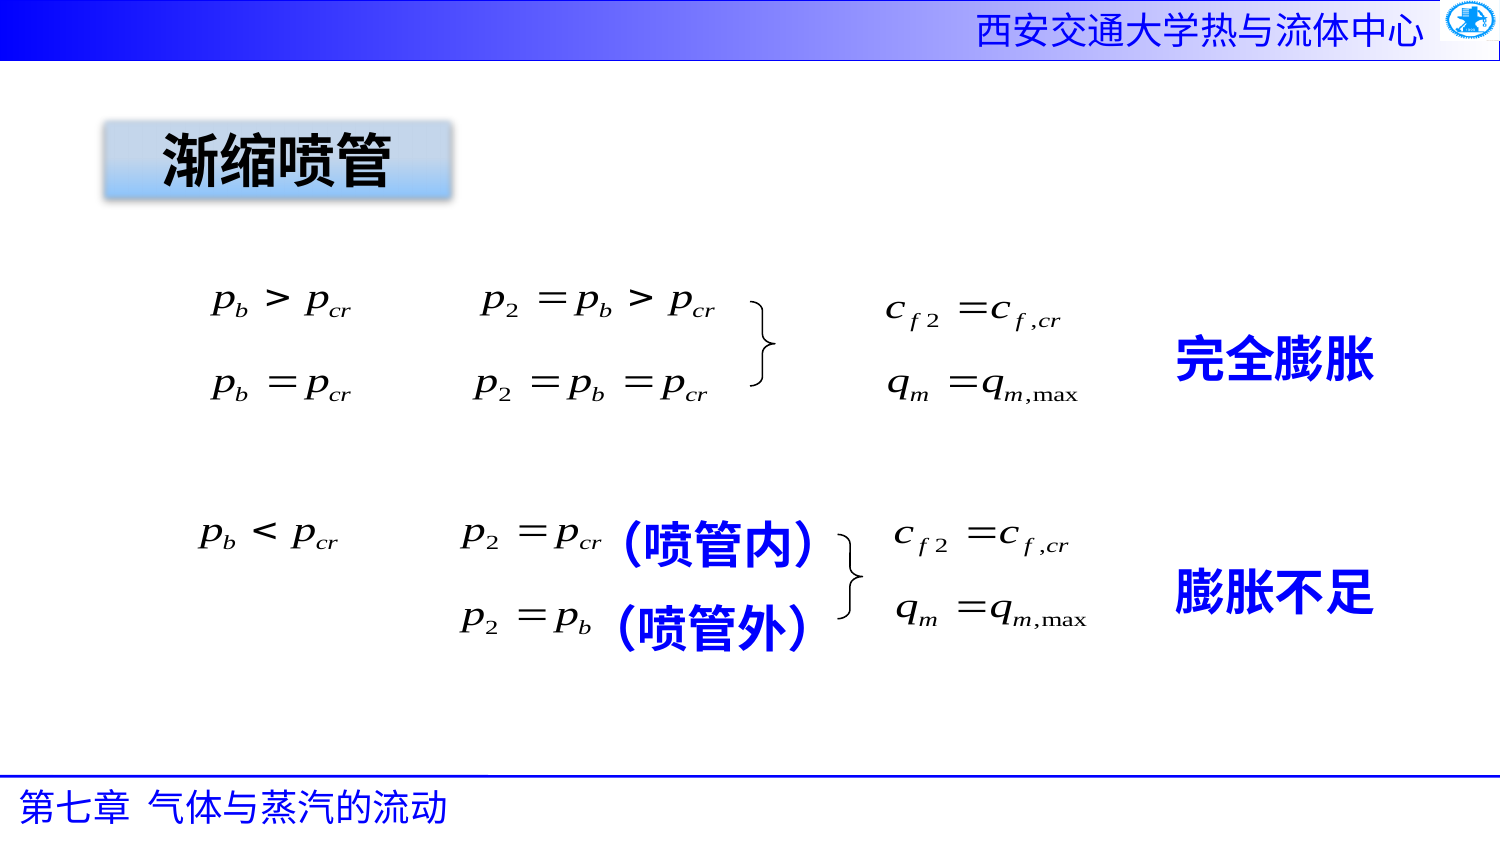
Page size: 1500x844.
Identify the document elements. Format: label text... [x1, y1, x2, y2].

text_box 完全膨胀 [1149, 320, 1400, 395]
text_box [750, 301, 775, 386]
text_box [878, 283, 1073, 340]
text_box 渐缩喷管 [109, 125, 447, 194]
picture [1440, 0, 1500, 41]
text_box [199, 357, 363, 411]
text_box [888, 582, 1098, 638]
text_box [449, 505, 613, 559]
text_box [837, 534, 863, 619]
text_box 膨胀不足 [1149, 553, 1400, 628]
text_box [469, 273, 726, 326]
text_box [887, 508, 1081, 565]
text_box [448, 590, 601, 643]
text_box （喷管内） [574, 506, 863, 581]
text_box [187, 505, 351, 559]
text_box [462, 357, 718, 411]
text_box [879, 357, 1089, 414]
text_box （喷管外） [562, 590, 863, 666]
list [199, 273, 363, 326]
